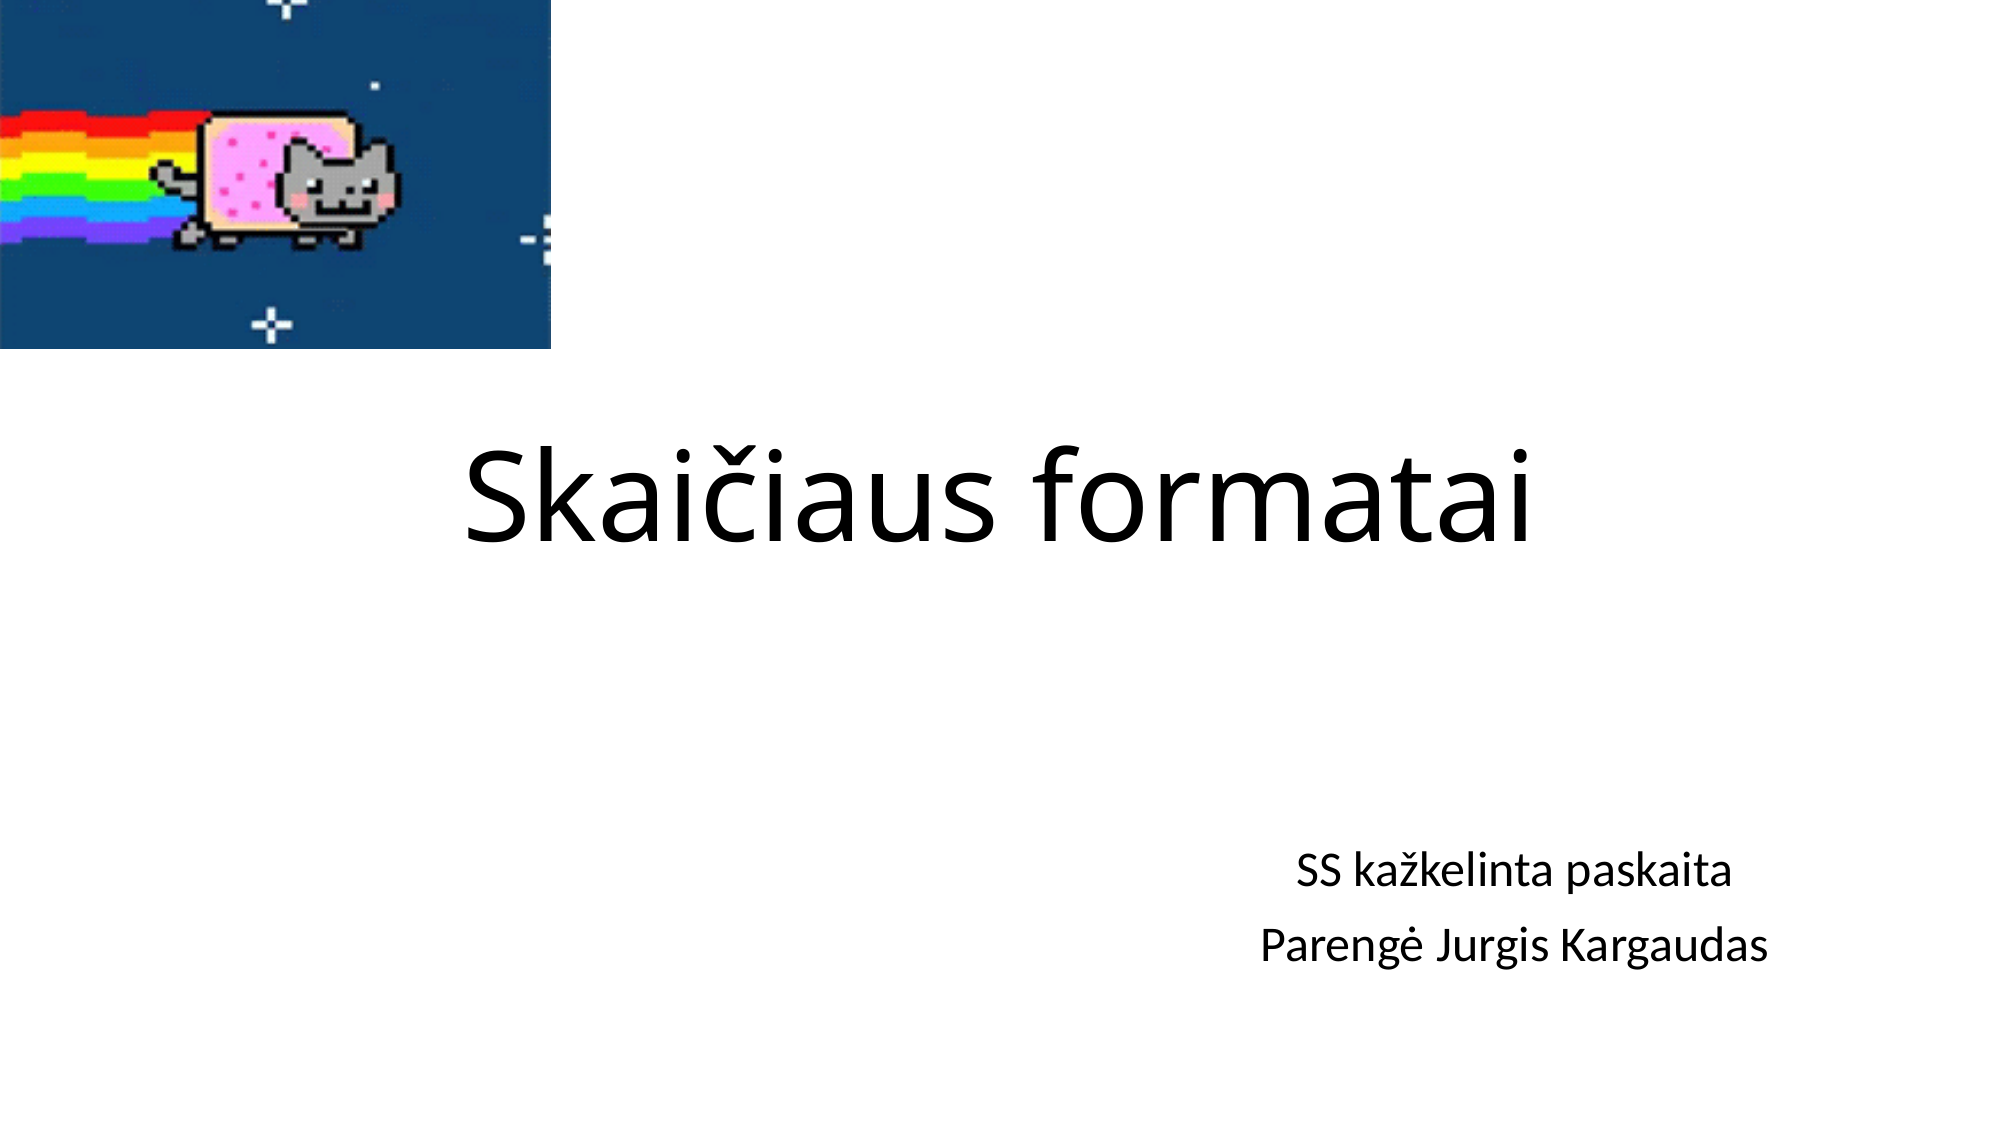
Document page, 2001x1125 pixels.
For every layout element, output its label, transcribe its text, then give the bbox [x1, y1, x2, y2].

title Skaičiaus formatai [249, 184, 1750, 576]
subtitle SS kažkelinta paskaita Parengė Jurgis Kargaudas [1043, 835, 1988, 1108]
picture [0, 0, 551, 349]
